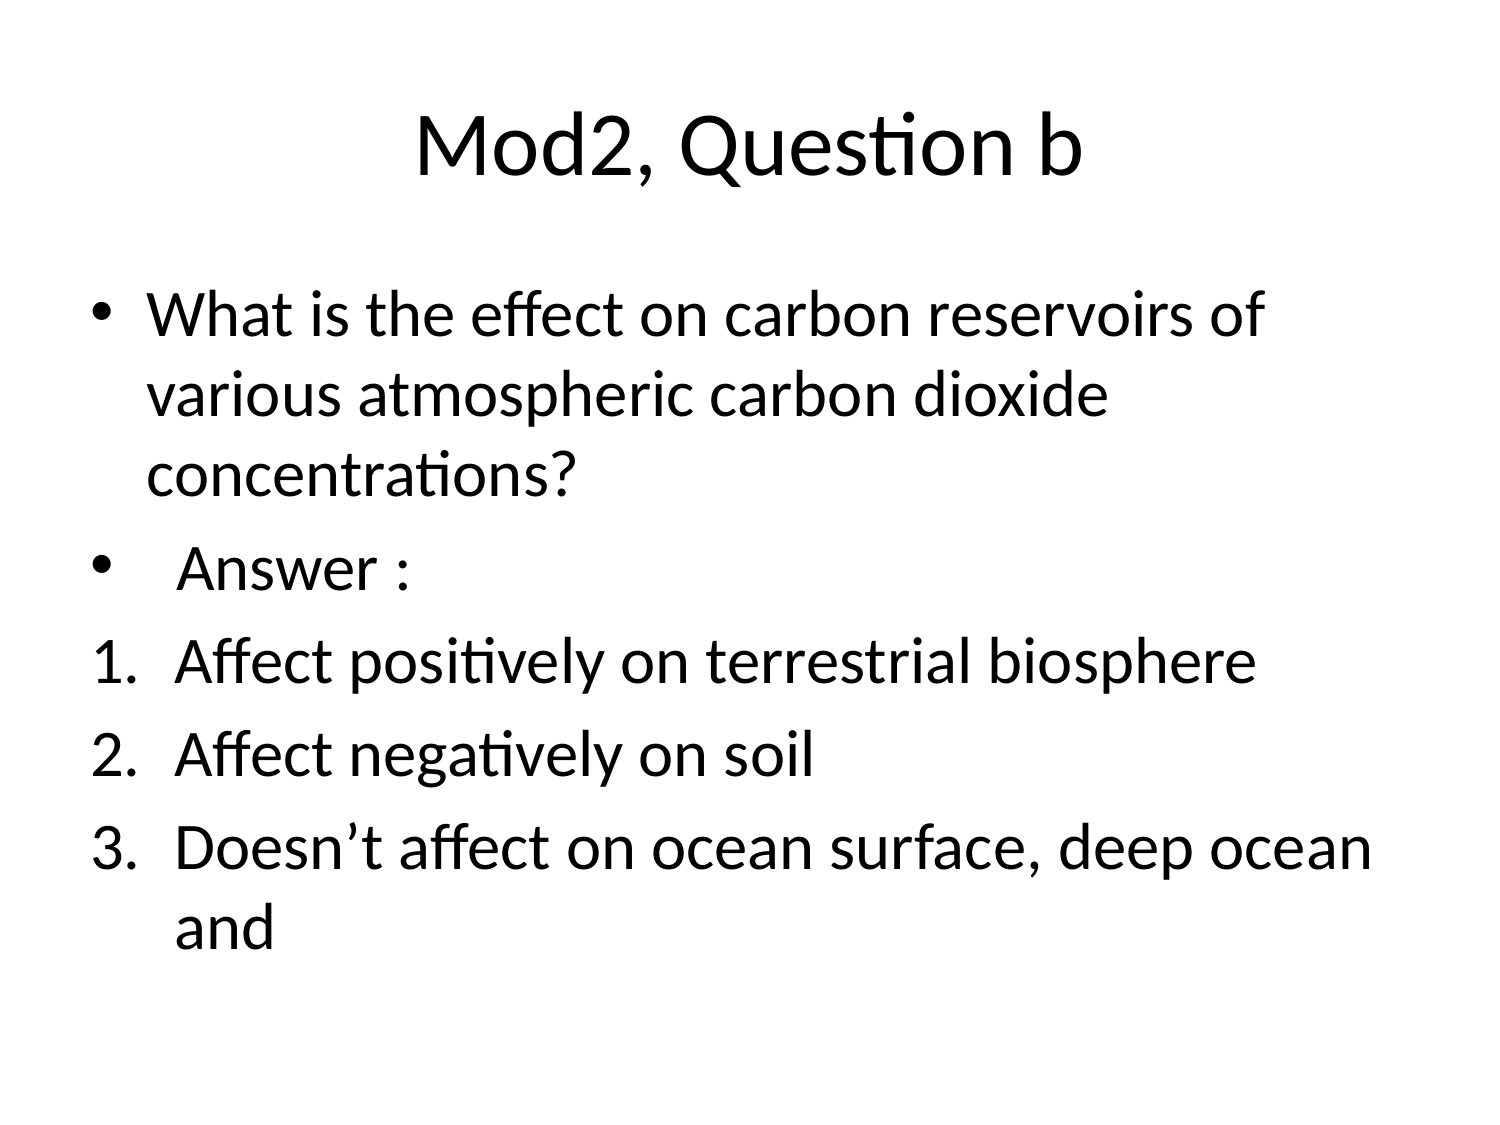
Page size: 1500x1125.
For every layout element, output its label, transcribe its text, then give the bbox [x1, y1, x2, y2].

title Mod2, Question b [75, 45, 1425, 233]
list What is the effect on carbon reservoirs of various atmospheric carbon dioxide concentrations? Answer : Affect positively on terrestrial biosphere Affect negatively on soil Doesn’t affect on ocean surface, deep ocean and [75, 262, 1425, 1005]
